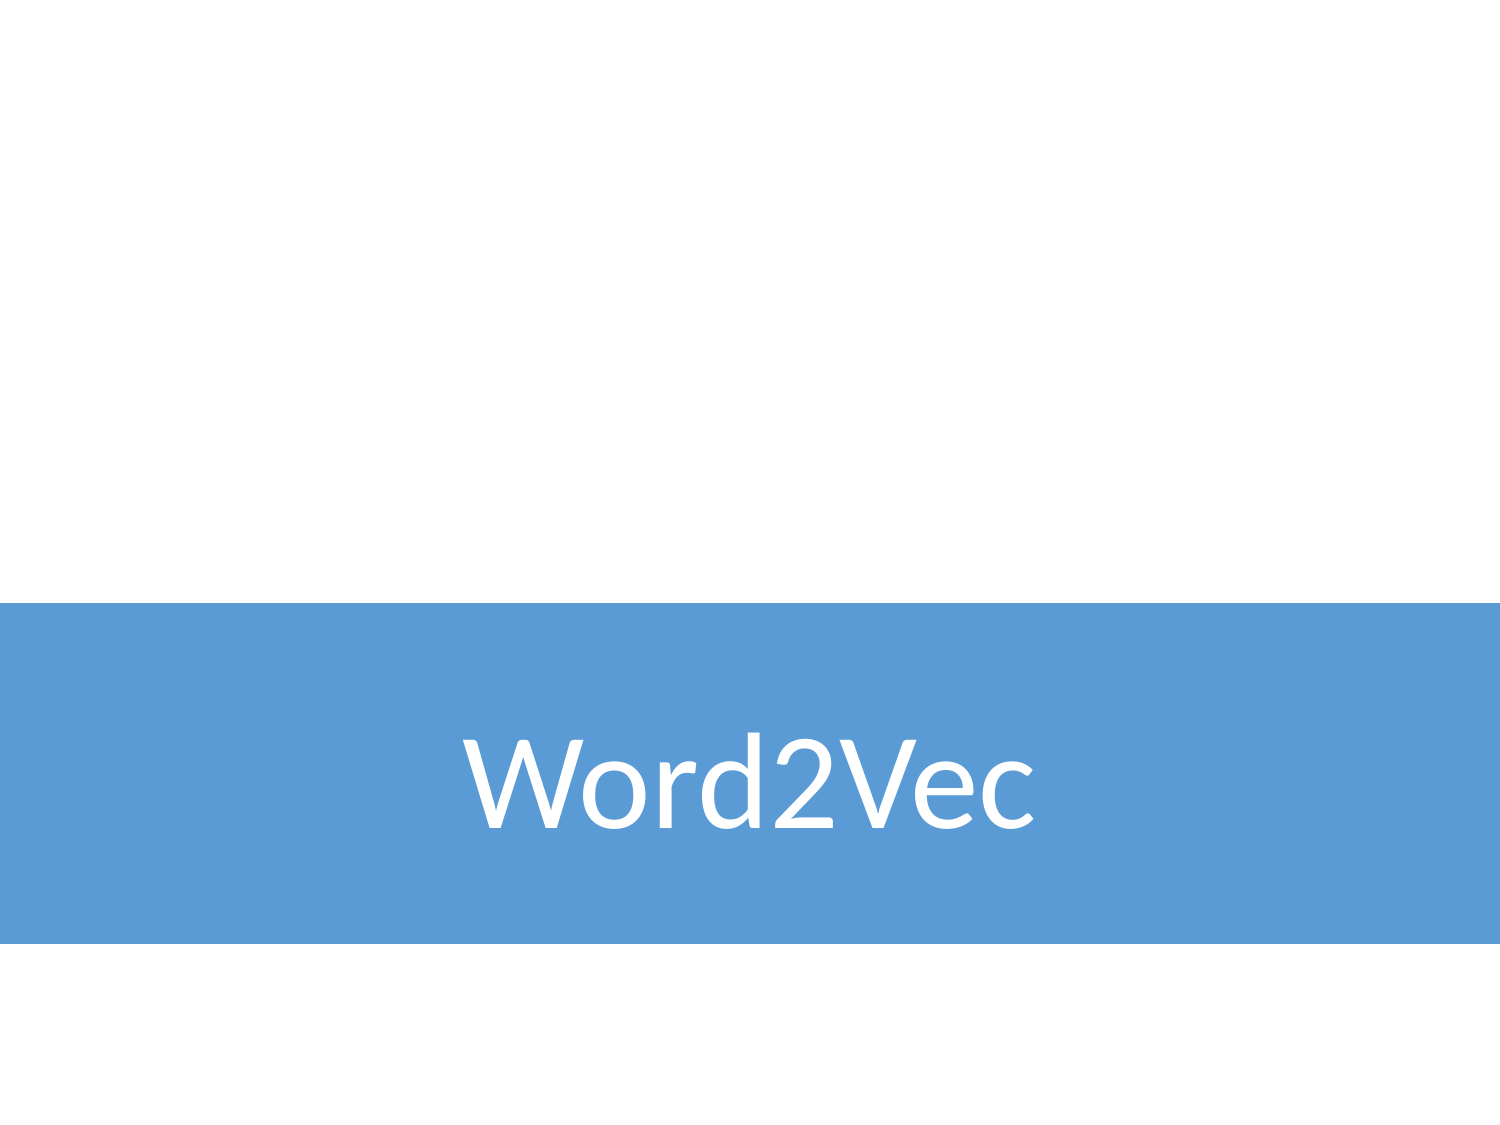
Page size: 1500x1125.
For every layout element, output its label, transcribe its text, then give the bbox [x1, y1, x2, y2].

text_box Word2Vec [0, 602, 1500, 945]
